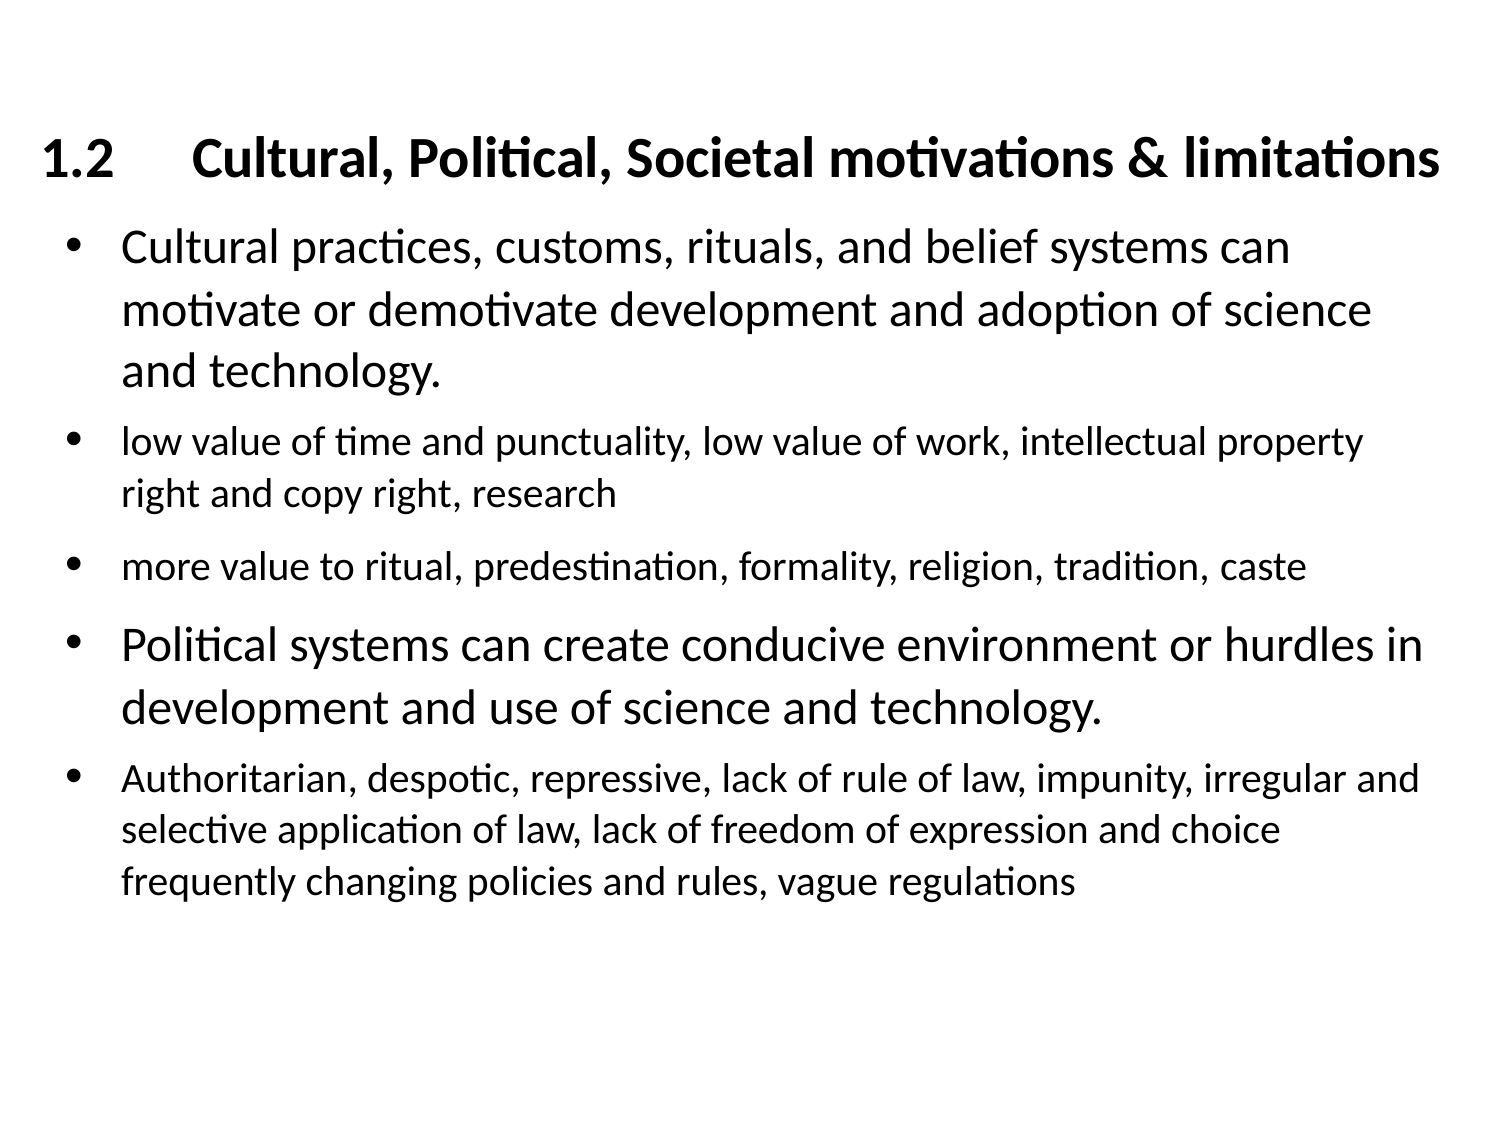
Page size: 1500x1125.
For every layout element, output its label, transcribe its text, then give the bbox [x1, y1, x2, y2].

text_box Cultural practices, customs, rituals, and belief systems can motivate or demotivate development and adoption of science and technology. low value of time and punctuality, low value of work, intellectual property right and copy right, research more value to ritual, predestination, formality, religion, tradition, caste Political systems can create conducive environment or hurdles in development and use of science and technology. Authoritarian, despotic, repressive, lack of rule of law, impunity, irregular and selective application of law, lack of freedom of expression and choice frequently changing policies and rules, vague regulations [62, 209, 1441, 905]
title 1.2 Cultural, Political, Societal motivations & limitations [38, 116, 1456, 307]
